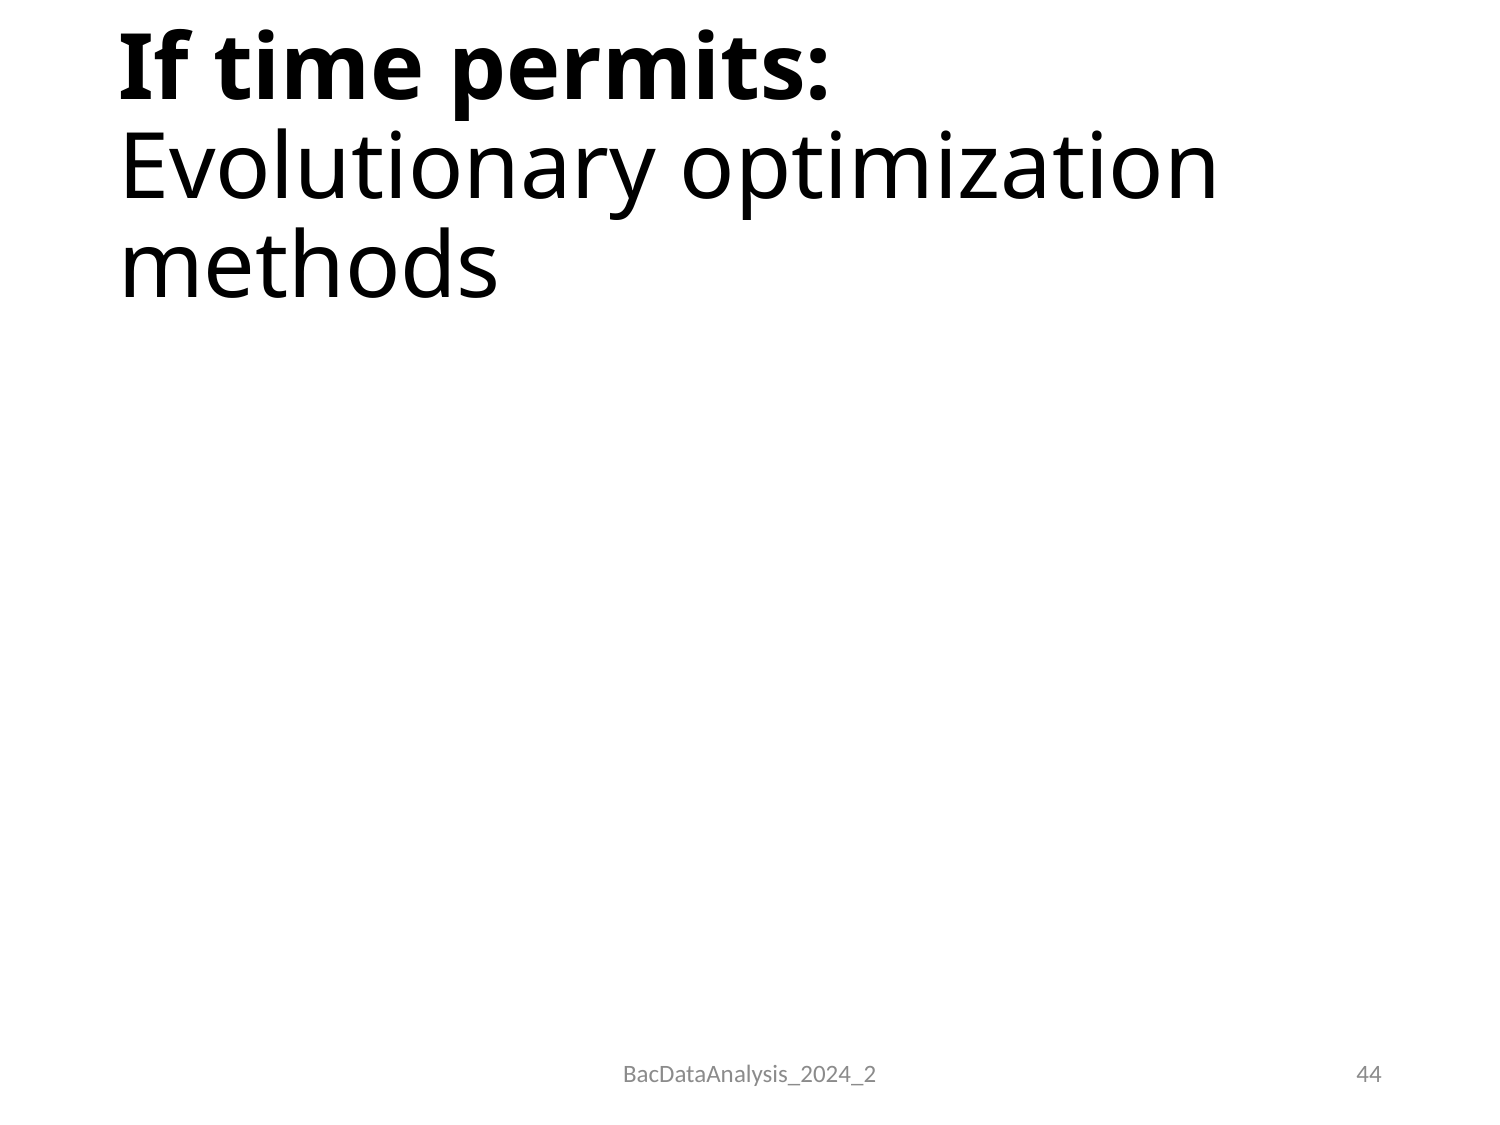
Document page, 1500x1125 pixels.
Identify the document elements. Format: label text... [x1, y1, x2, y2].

footer BacDataAnalysis_2024_2 [496, 1042, 1004, 1103]
title If time permits: Evolutionary optimization methods [103, 59, 1397, 278]
slide_number 44 [1059, 1042, 1397, 1103]
